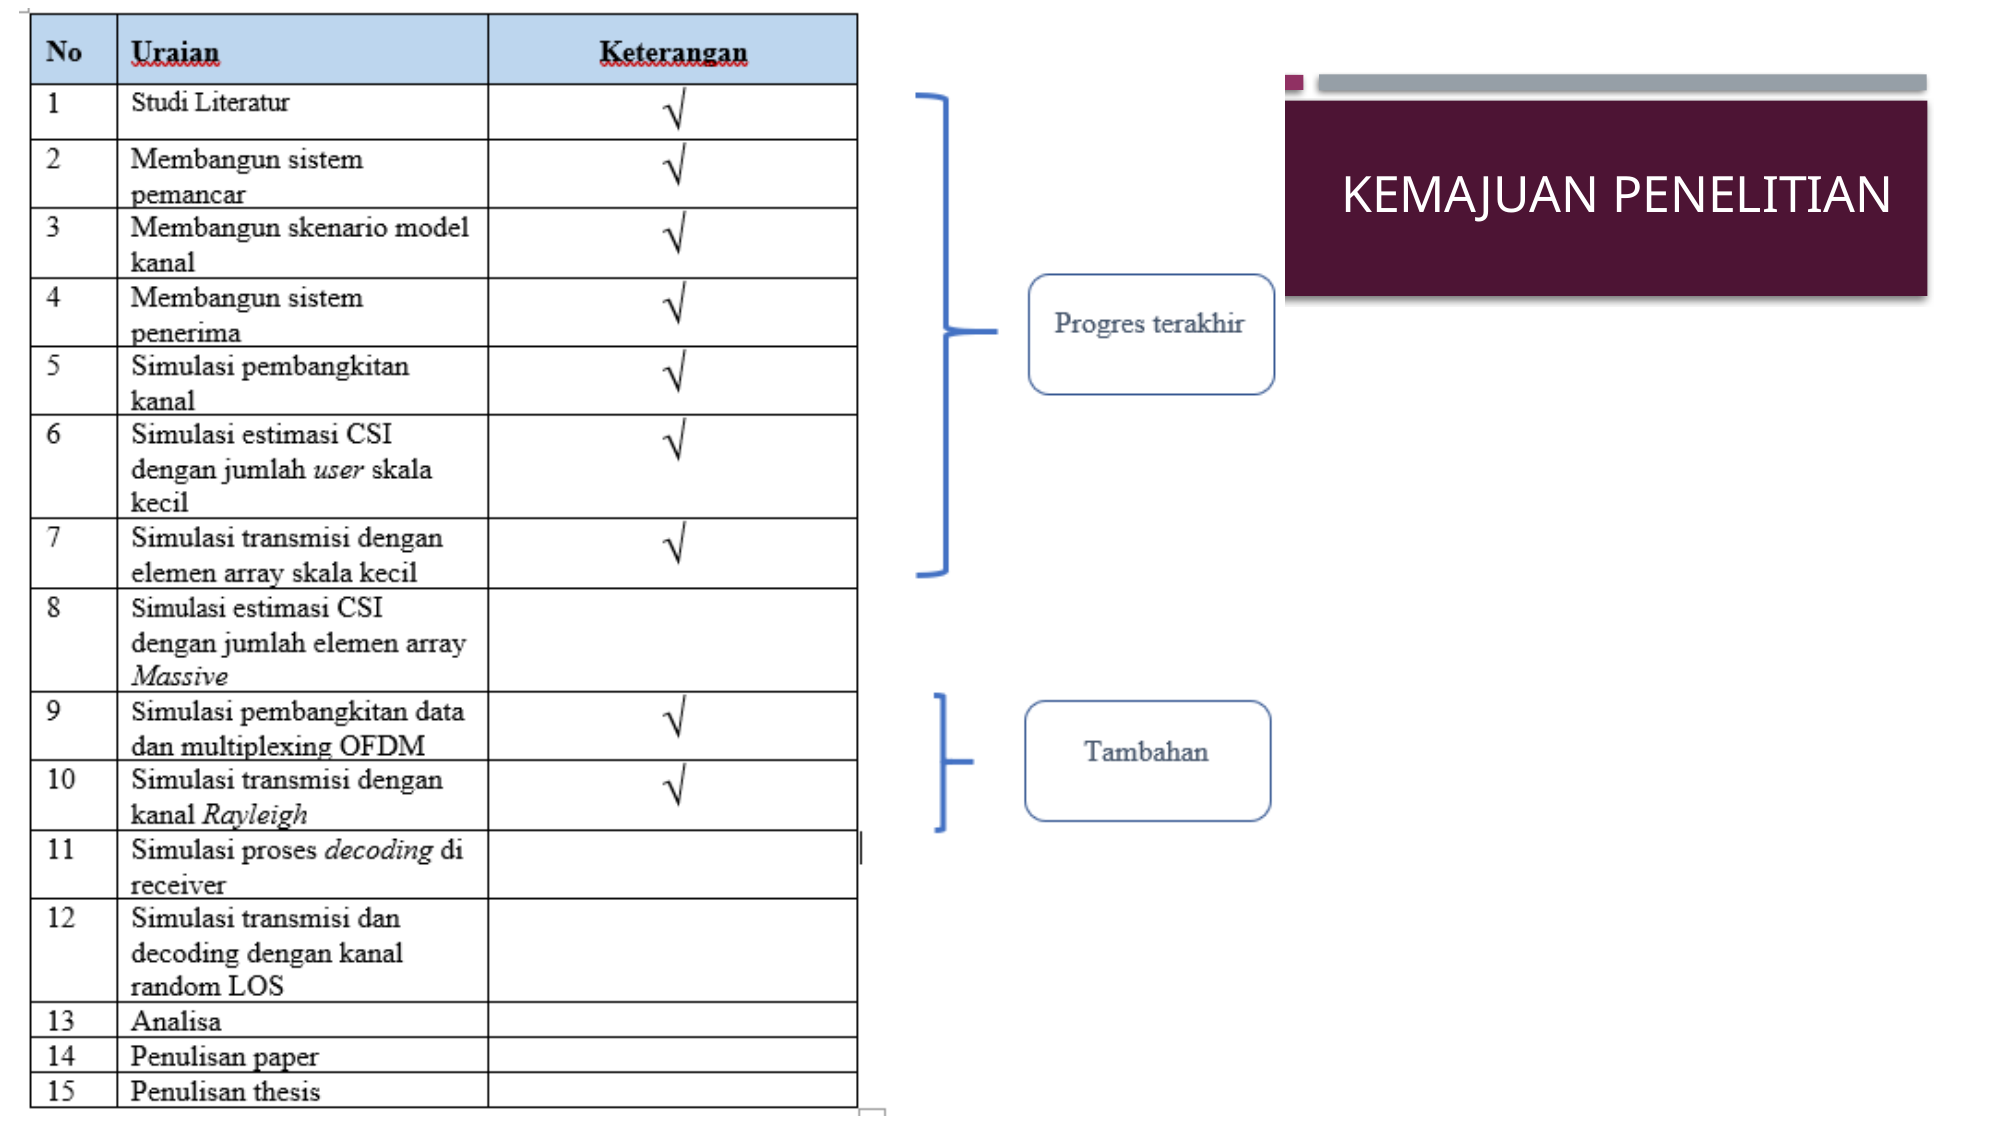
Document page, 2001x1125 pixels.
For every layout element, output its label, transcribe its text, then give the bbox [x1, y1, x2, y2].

picture [18, 8, 1286, 1117]
title KEMAJUAN PENELITIAN [1326, 115, 1933, 231]
